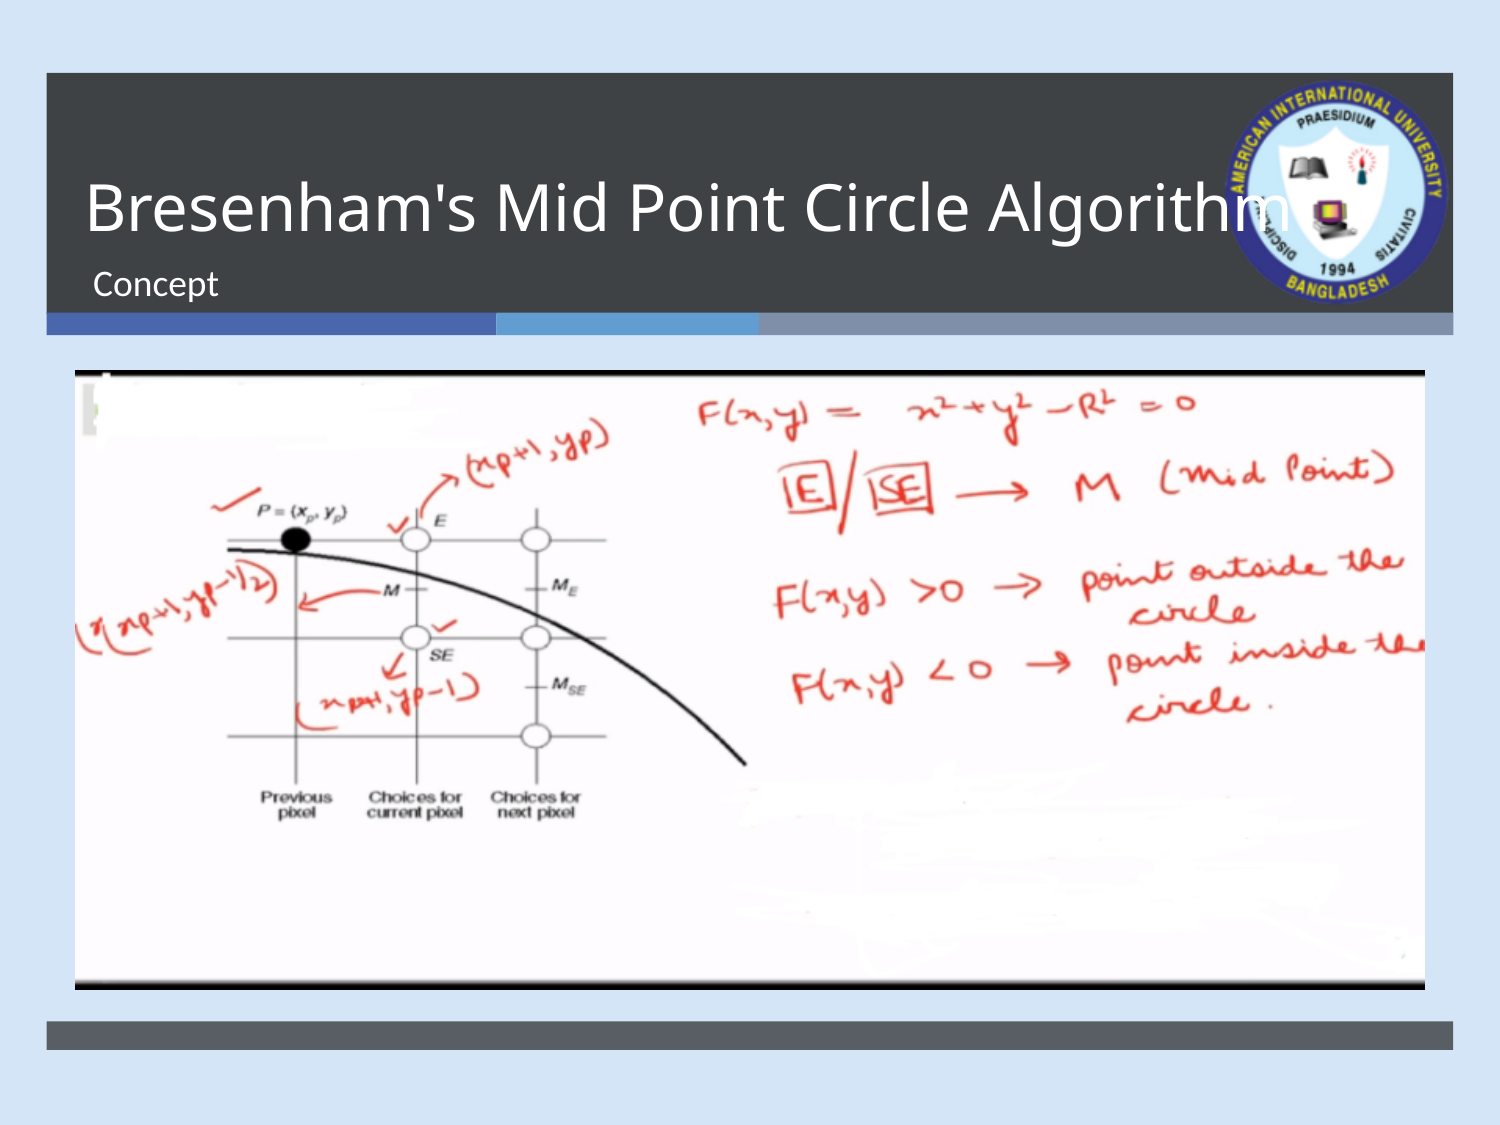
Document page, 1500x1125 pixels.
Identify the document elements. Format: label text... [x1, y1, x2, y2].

title Bresenham's Mid Point Circle Algorithm [69, 73, 1351, 253]
picture [1351, 75, 1454, 310]
subtitle Concept [78, 251, 1351, 331]
picture [74, 369, 1426, 990]
